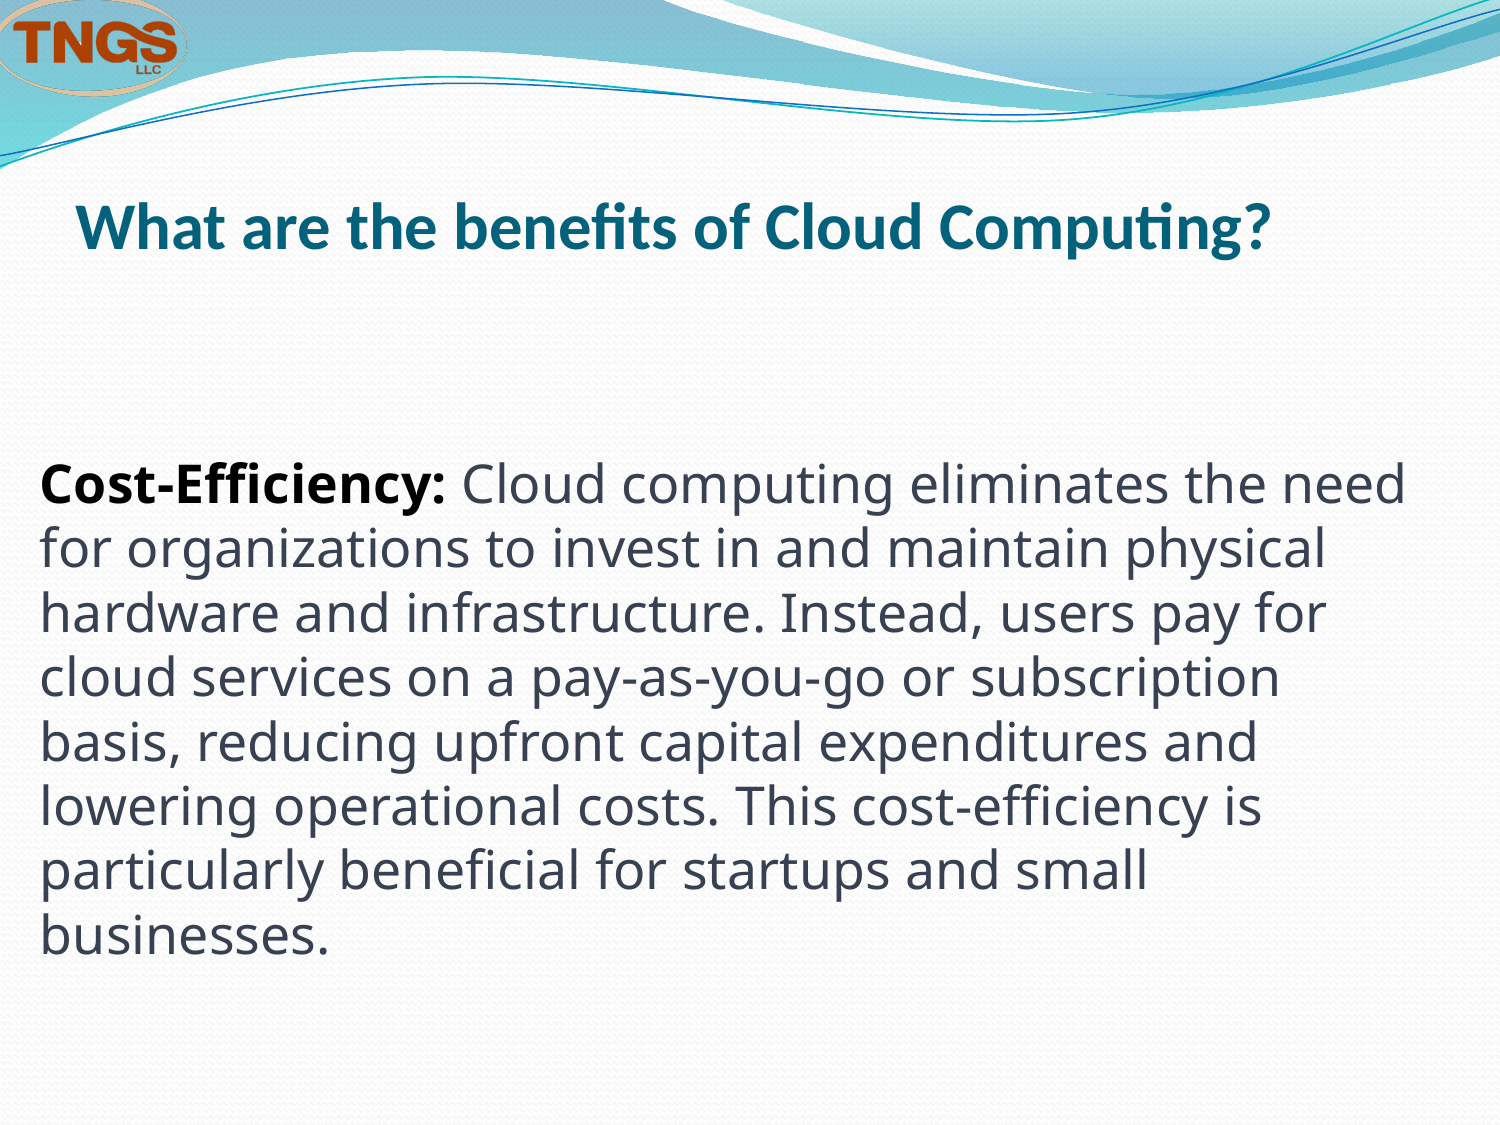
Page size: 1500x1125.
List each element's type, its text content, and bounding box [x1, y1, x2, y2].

picture [0, 0, 188, 97]
title What are the benefits of Cloud Computing? [75, 149, 1475, 263]
list Cost-Efficiency: Cloud computing eliminates the need for organizations to invest in and maintain physical hardware and infrastructure. Instead, users pay for cloud services on a pay-as-you-go or subscription basis, reducing upfront capital expenditures and lowering operational costs. This cost-efficiency is particularly beneficial for startups and small businesses. [24, 442, 1425, 975]
